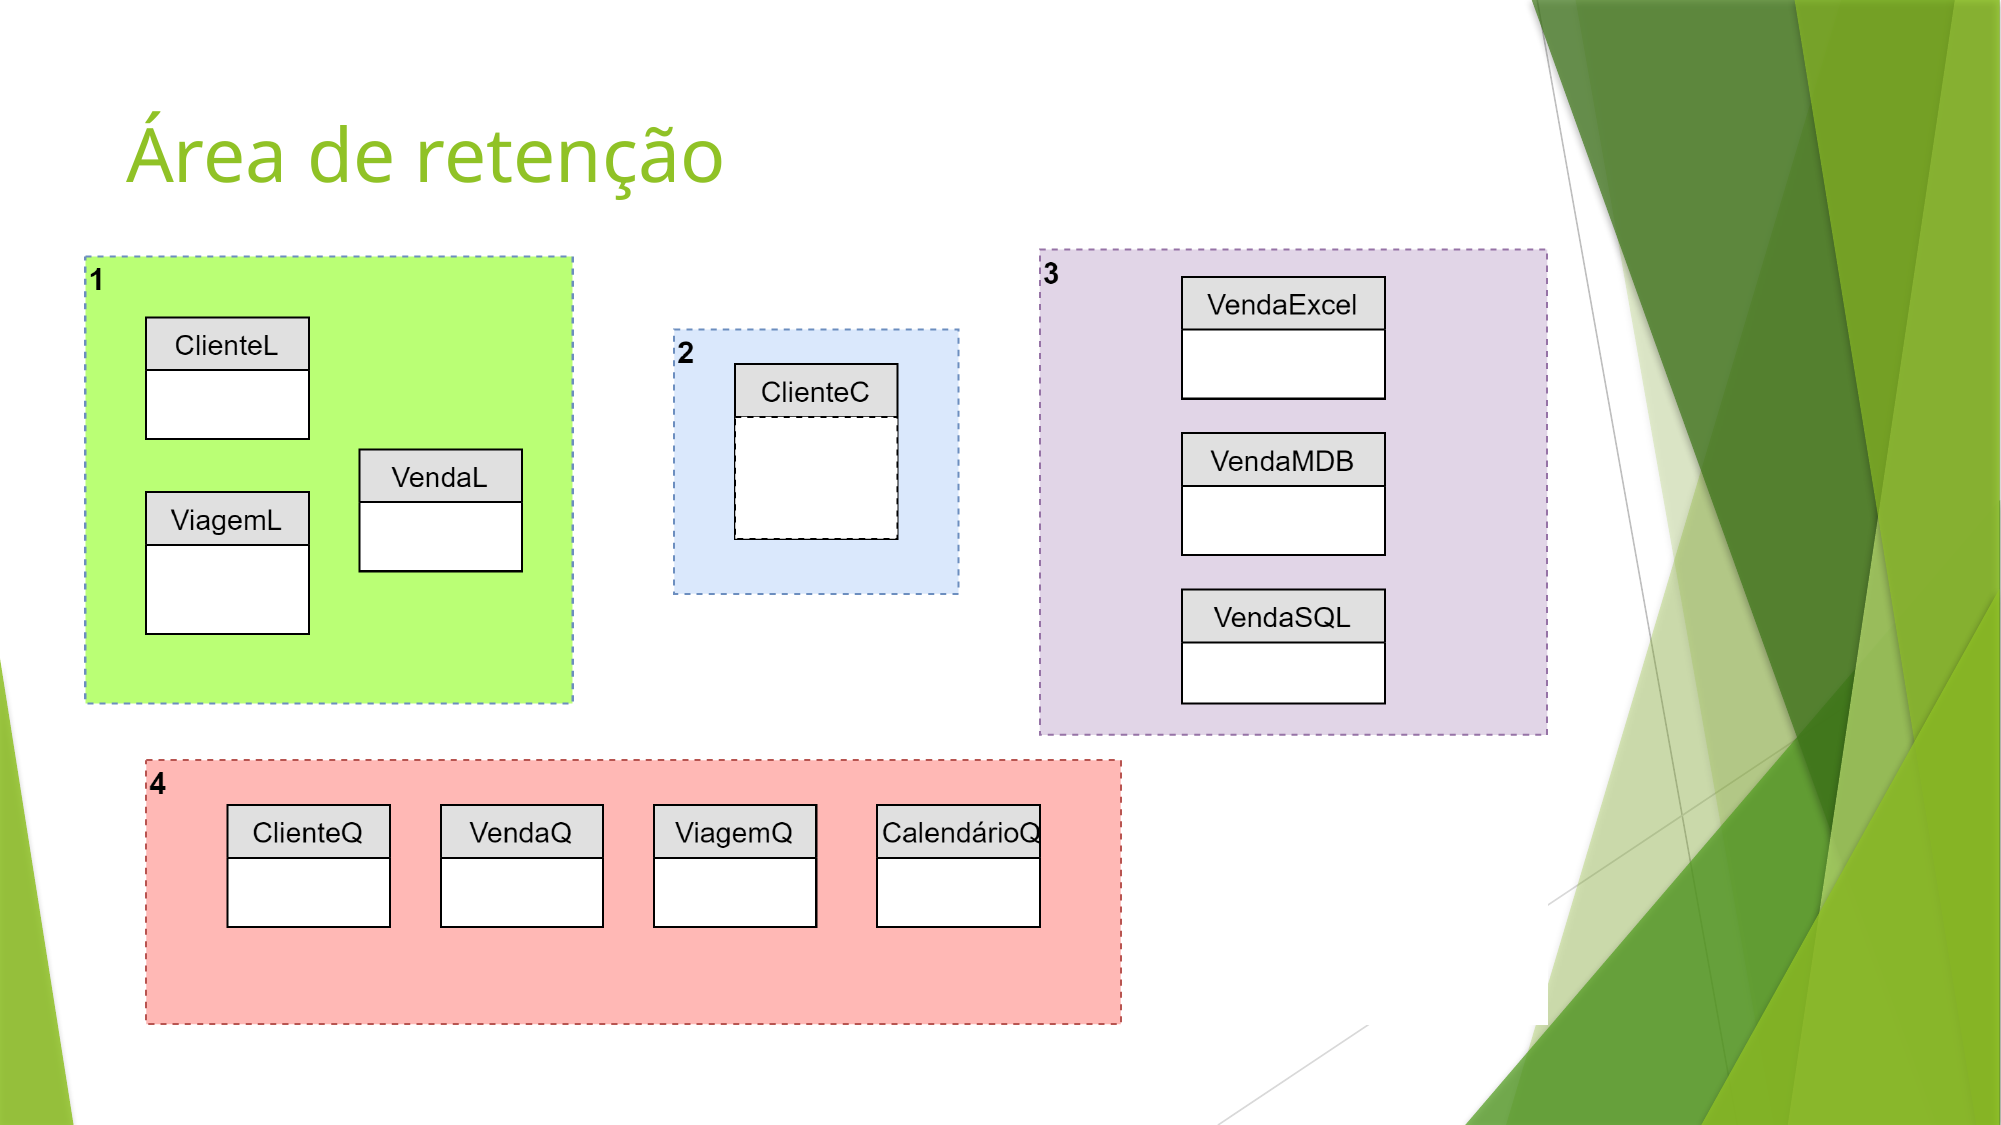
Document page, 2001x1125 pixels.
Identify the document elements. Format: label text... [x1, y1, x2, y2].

title Área de retenção [111, 99, 1522, 246]
picture [84, 247, 1549, 1026]
